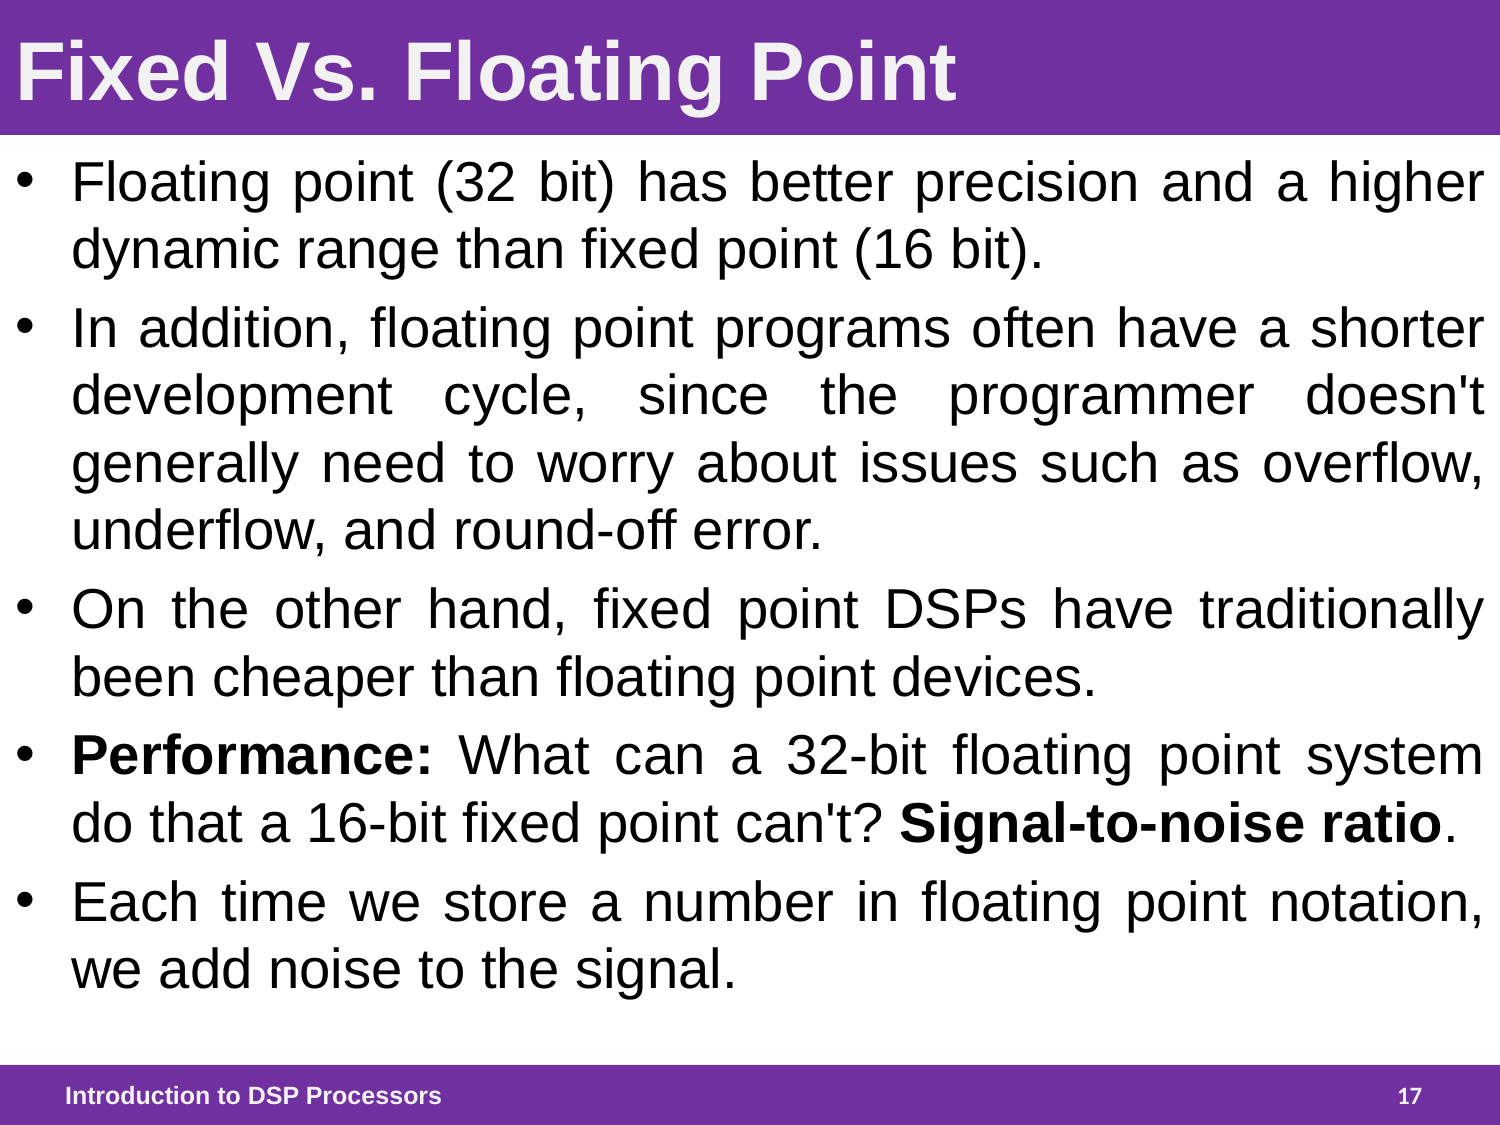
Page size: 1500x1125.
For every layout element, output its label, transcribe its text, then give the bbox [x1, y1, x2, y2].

list Floating point (32 bit) has better precision and a higher dynamic range than fixed point (16 bit). In addition, floating point programs often have a shorter development cycle, since the programmer doesn't generally need to worry about issues such as overflow, underflow, and round-off error. On the other hand, fixed point DSPs have traditionally been cheaper than floating point devices. Performance: What can a 32-bit floating point system do that a 16-bit fixed point can't? Signal-to-noise ratio. Each time we store a number in floating point notation, we add noise to the signal. [0, 137, 1500, 1063]
title Fixed Vs. Floating Point [0, 0, 1500, 135]
text_box [0, 1064, 1500, 1125]
slide_number 17 [1087, 1065, 1438, 1125]
footer Introduction to DSP Processors [50, 1065, 525, 1125]
